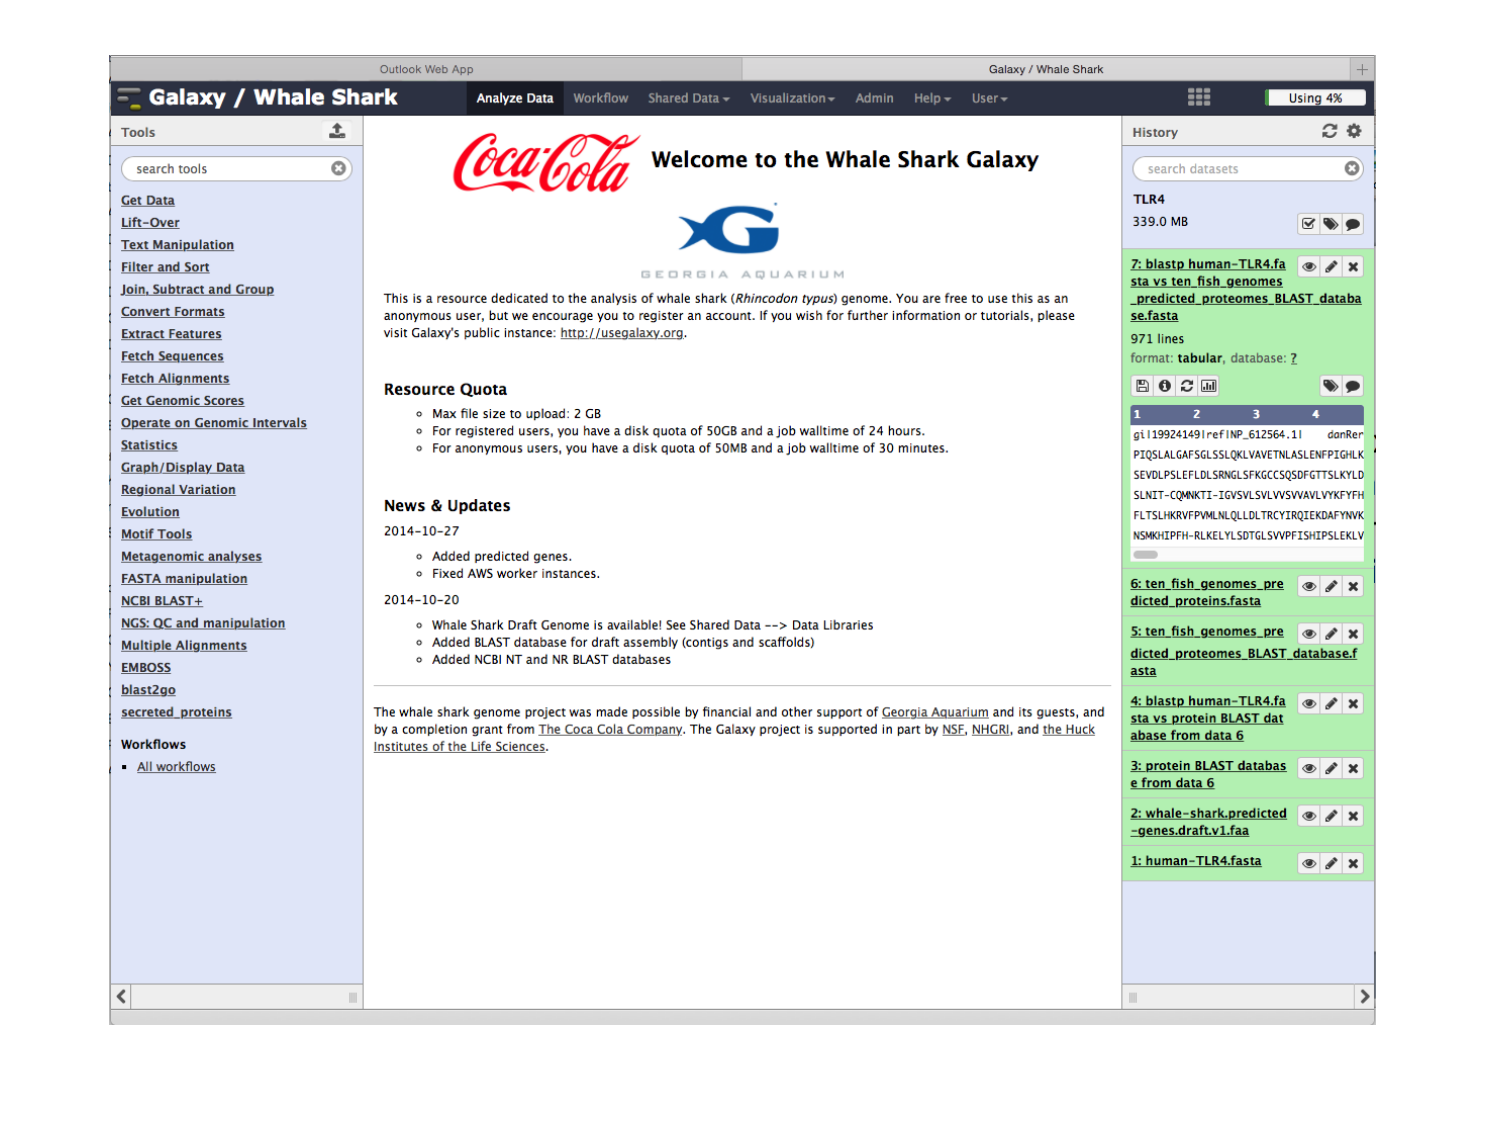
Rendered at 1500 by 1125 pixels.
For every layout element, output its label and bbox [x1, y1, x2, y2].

picture [109, 0, 1376, 1125]
